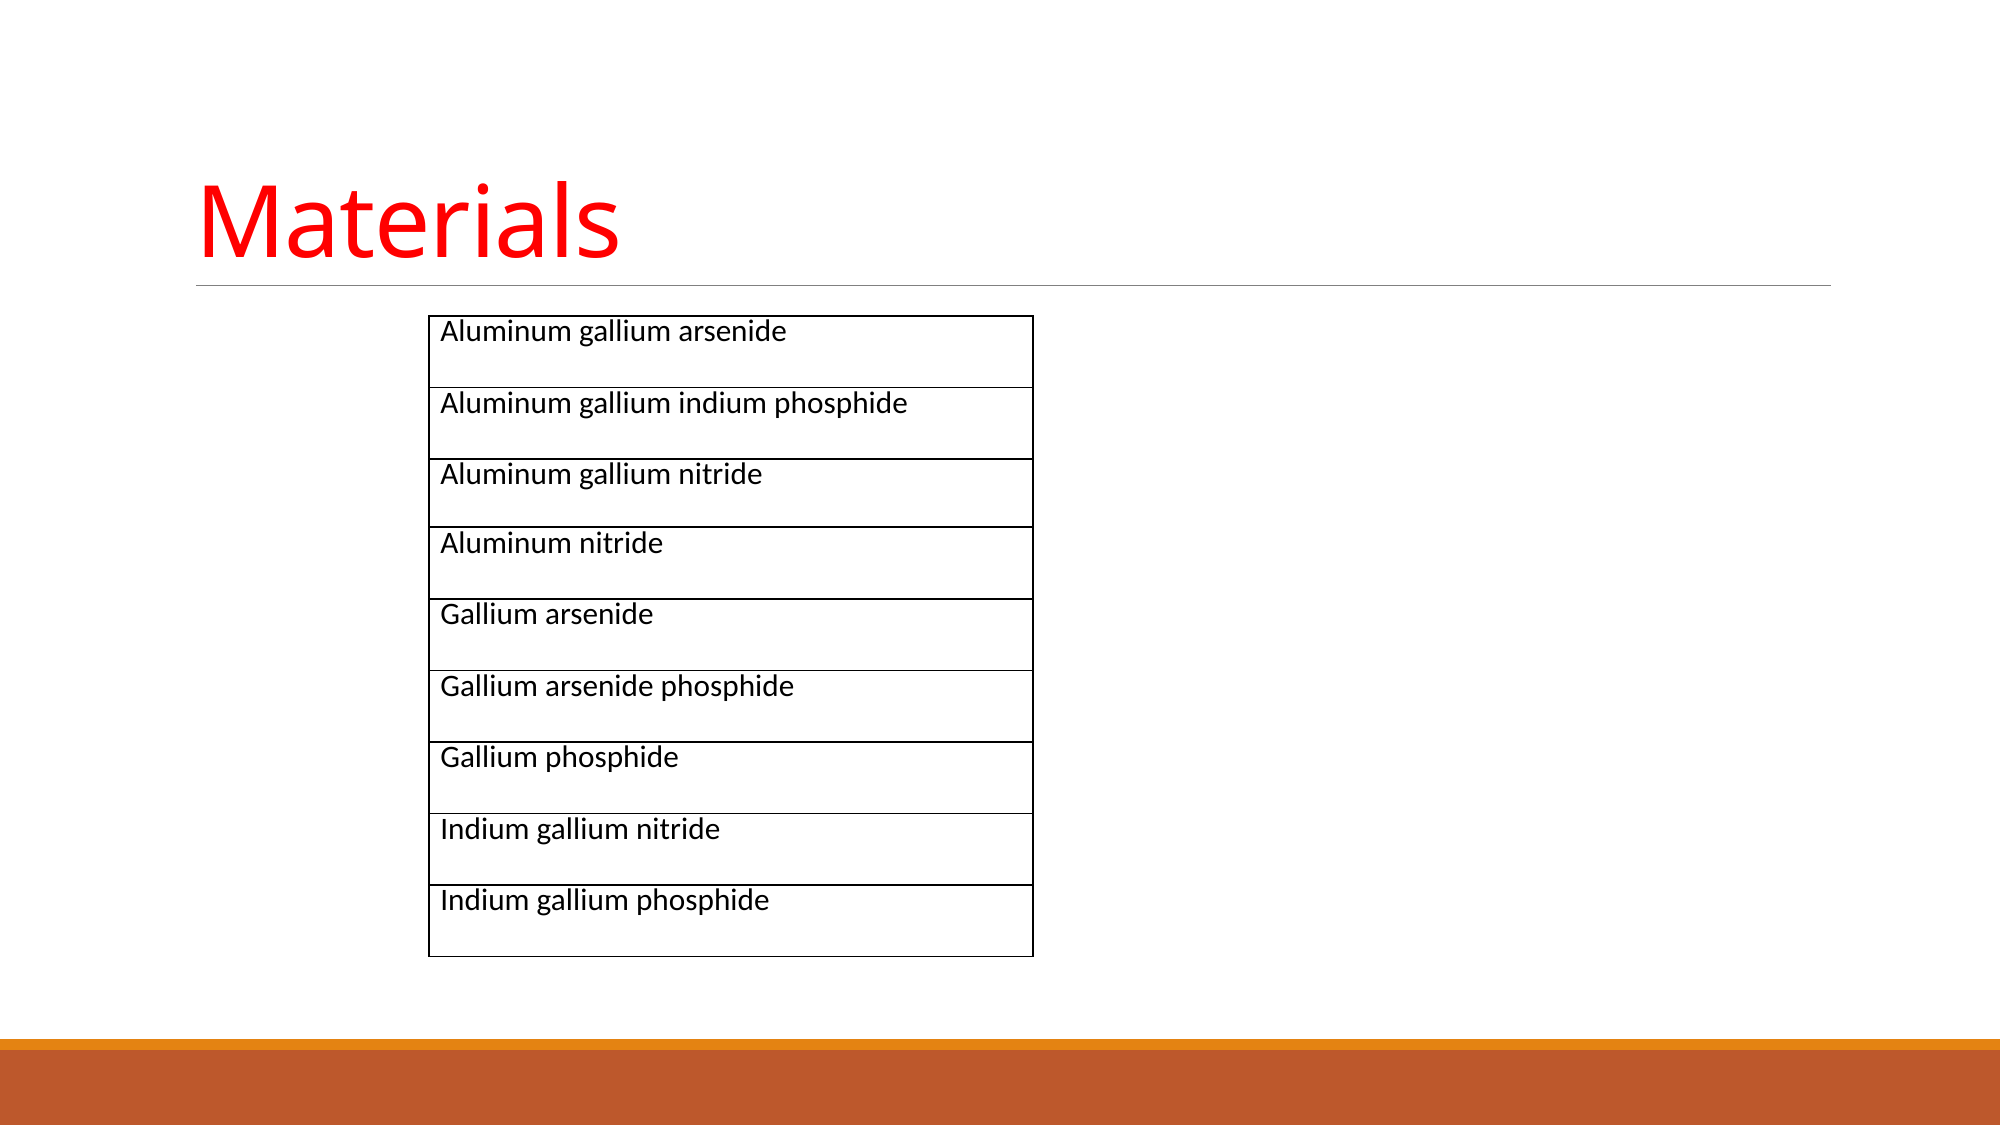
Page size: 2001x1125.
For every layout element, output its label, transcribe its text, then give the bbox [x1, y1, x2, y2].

table_cell Aluminum gallium indium phosphide [430, 388, 1032, 458]
table_cell Indium gallium nitride [430, 814, 1032, 884]
table_cell Gallium phosphide [430, 743, 1032, 813]
table_cell Gallium arsenide [430, 600, 1032, 670]
table_cell Aluminum gallium nitride [430, 460, 1032, 526]
table_cell Gallium arsenide phosphide [430, 671, 1032, 741]
table_cell Indium gallium phosphide [430, 886, 1032, 956]
table_cell Aluminum nitride [430, 528, 1032, 598]
title Materials [180, 47, 1830, 285]
table_header Aluminum gallium arsenide [430, 317, 1032, 387]
